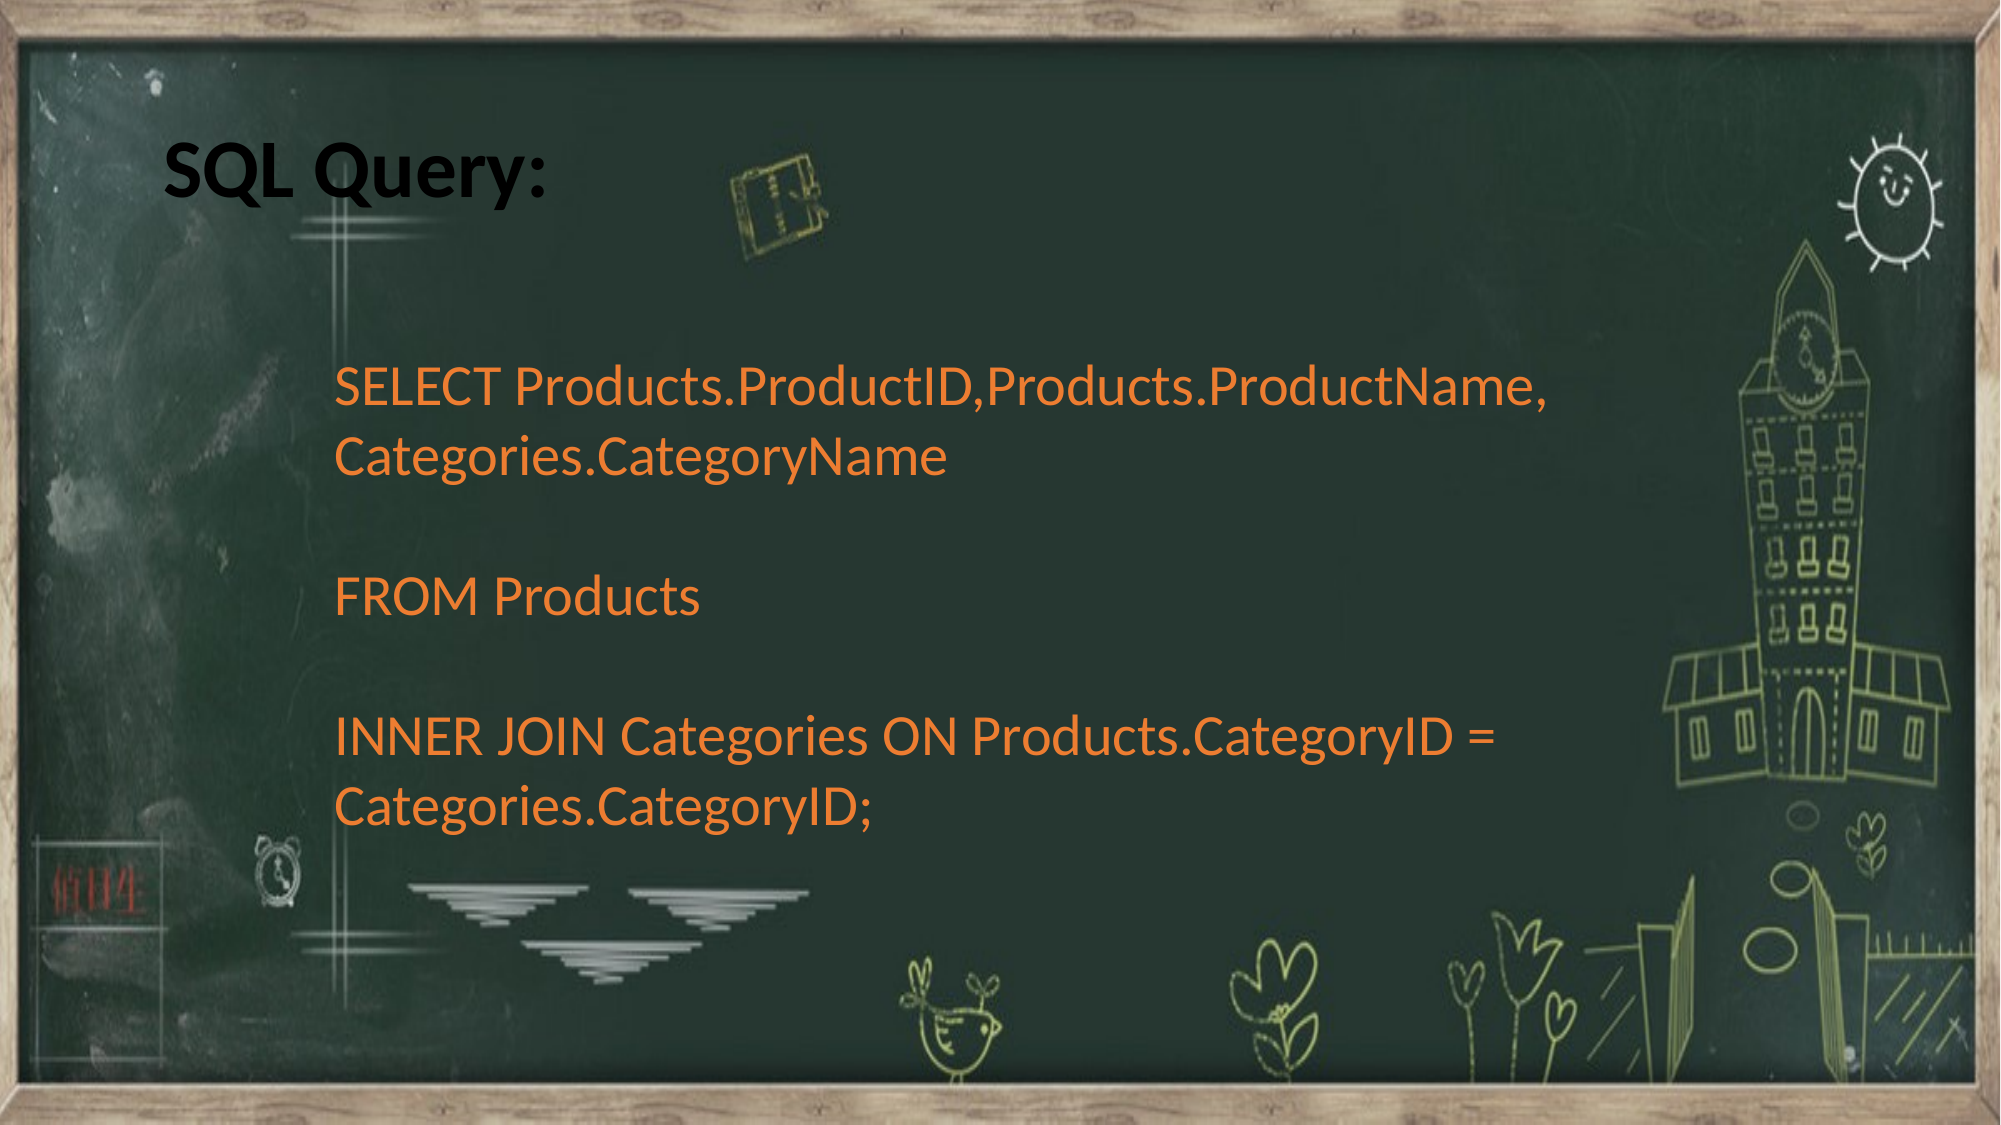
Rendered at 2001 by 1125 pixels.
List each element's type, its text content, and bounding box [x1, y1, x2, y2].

picture [0, 0, 2001, 1125]
text_box SQL Query: [148, 107, 565, 222]
text_box SELECT Products.ProductID,Products.ProductName, Categories.CategoryName FROM Products INNER JOIN Categories ON Products.CategoryID = Categories.CategoryID; [319, 339, 1664, 845]
